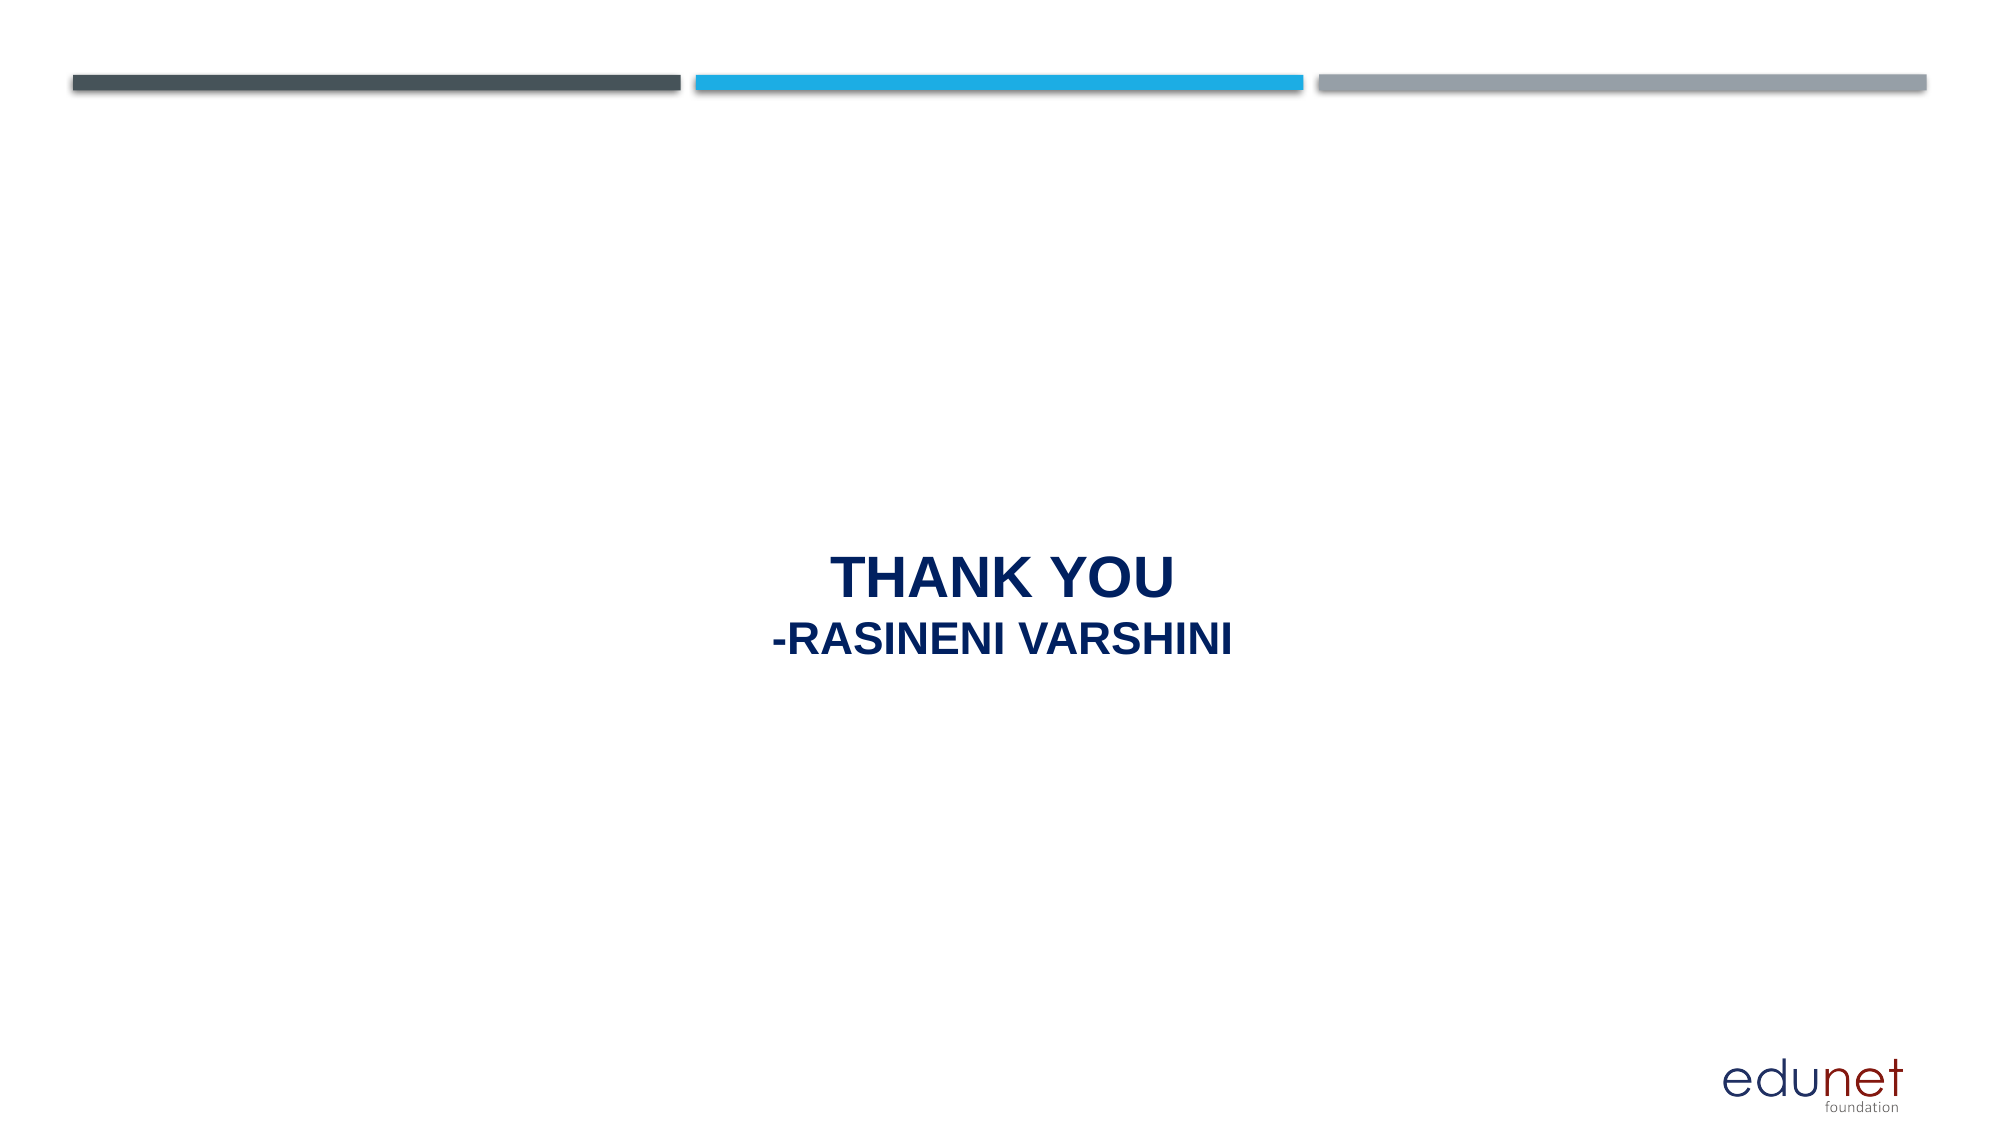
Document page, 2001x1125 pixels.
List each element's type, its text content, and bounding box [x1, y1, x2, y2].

title Thank you -rasineni varshini [240, 453, 1766, 672]
picture [1719, 1056, 1905, 1116]
